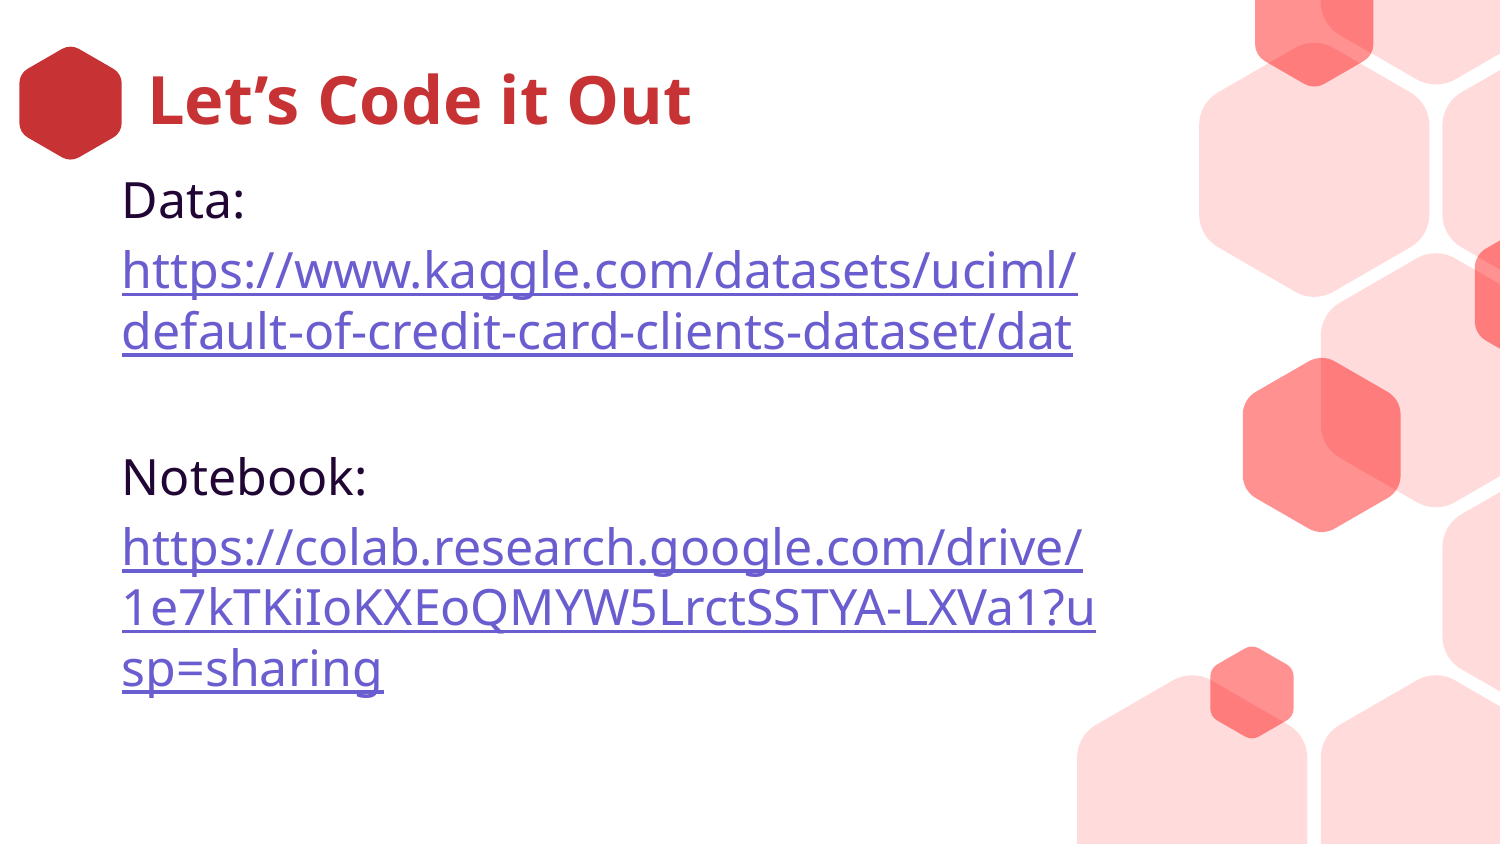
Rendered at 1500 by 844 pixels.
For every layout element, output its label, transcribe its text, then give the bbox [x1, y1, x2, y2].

list Data: https://www.kaggle.com/datasets/uciml/default-of-credit-card-clients-dataset/dat Notebook: https://colab.research.google.com/drive/1e7kTKiIoKXEoQMYW5LrctSSTYA-LXVa1?usp=sharing [121, 159, 1108, 633]
title Let’s Code it Out [146, 70, 1133, 136]
